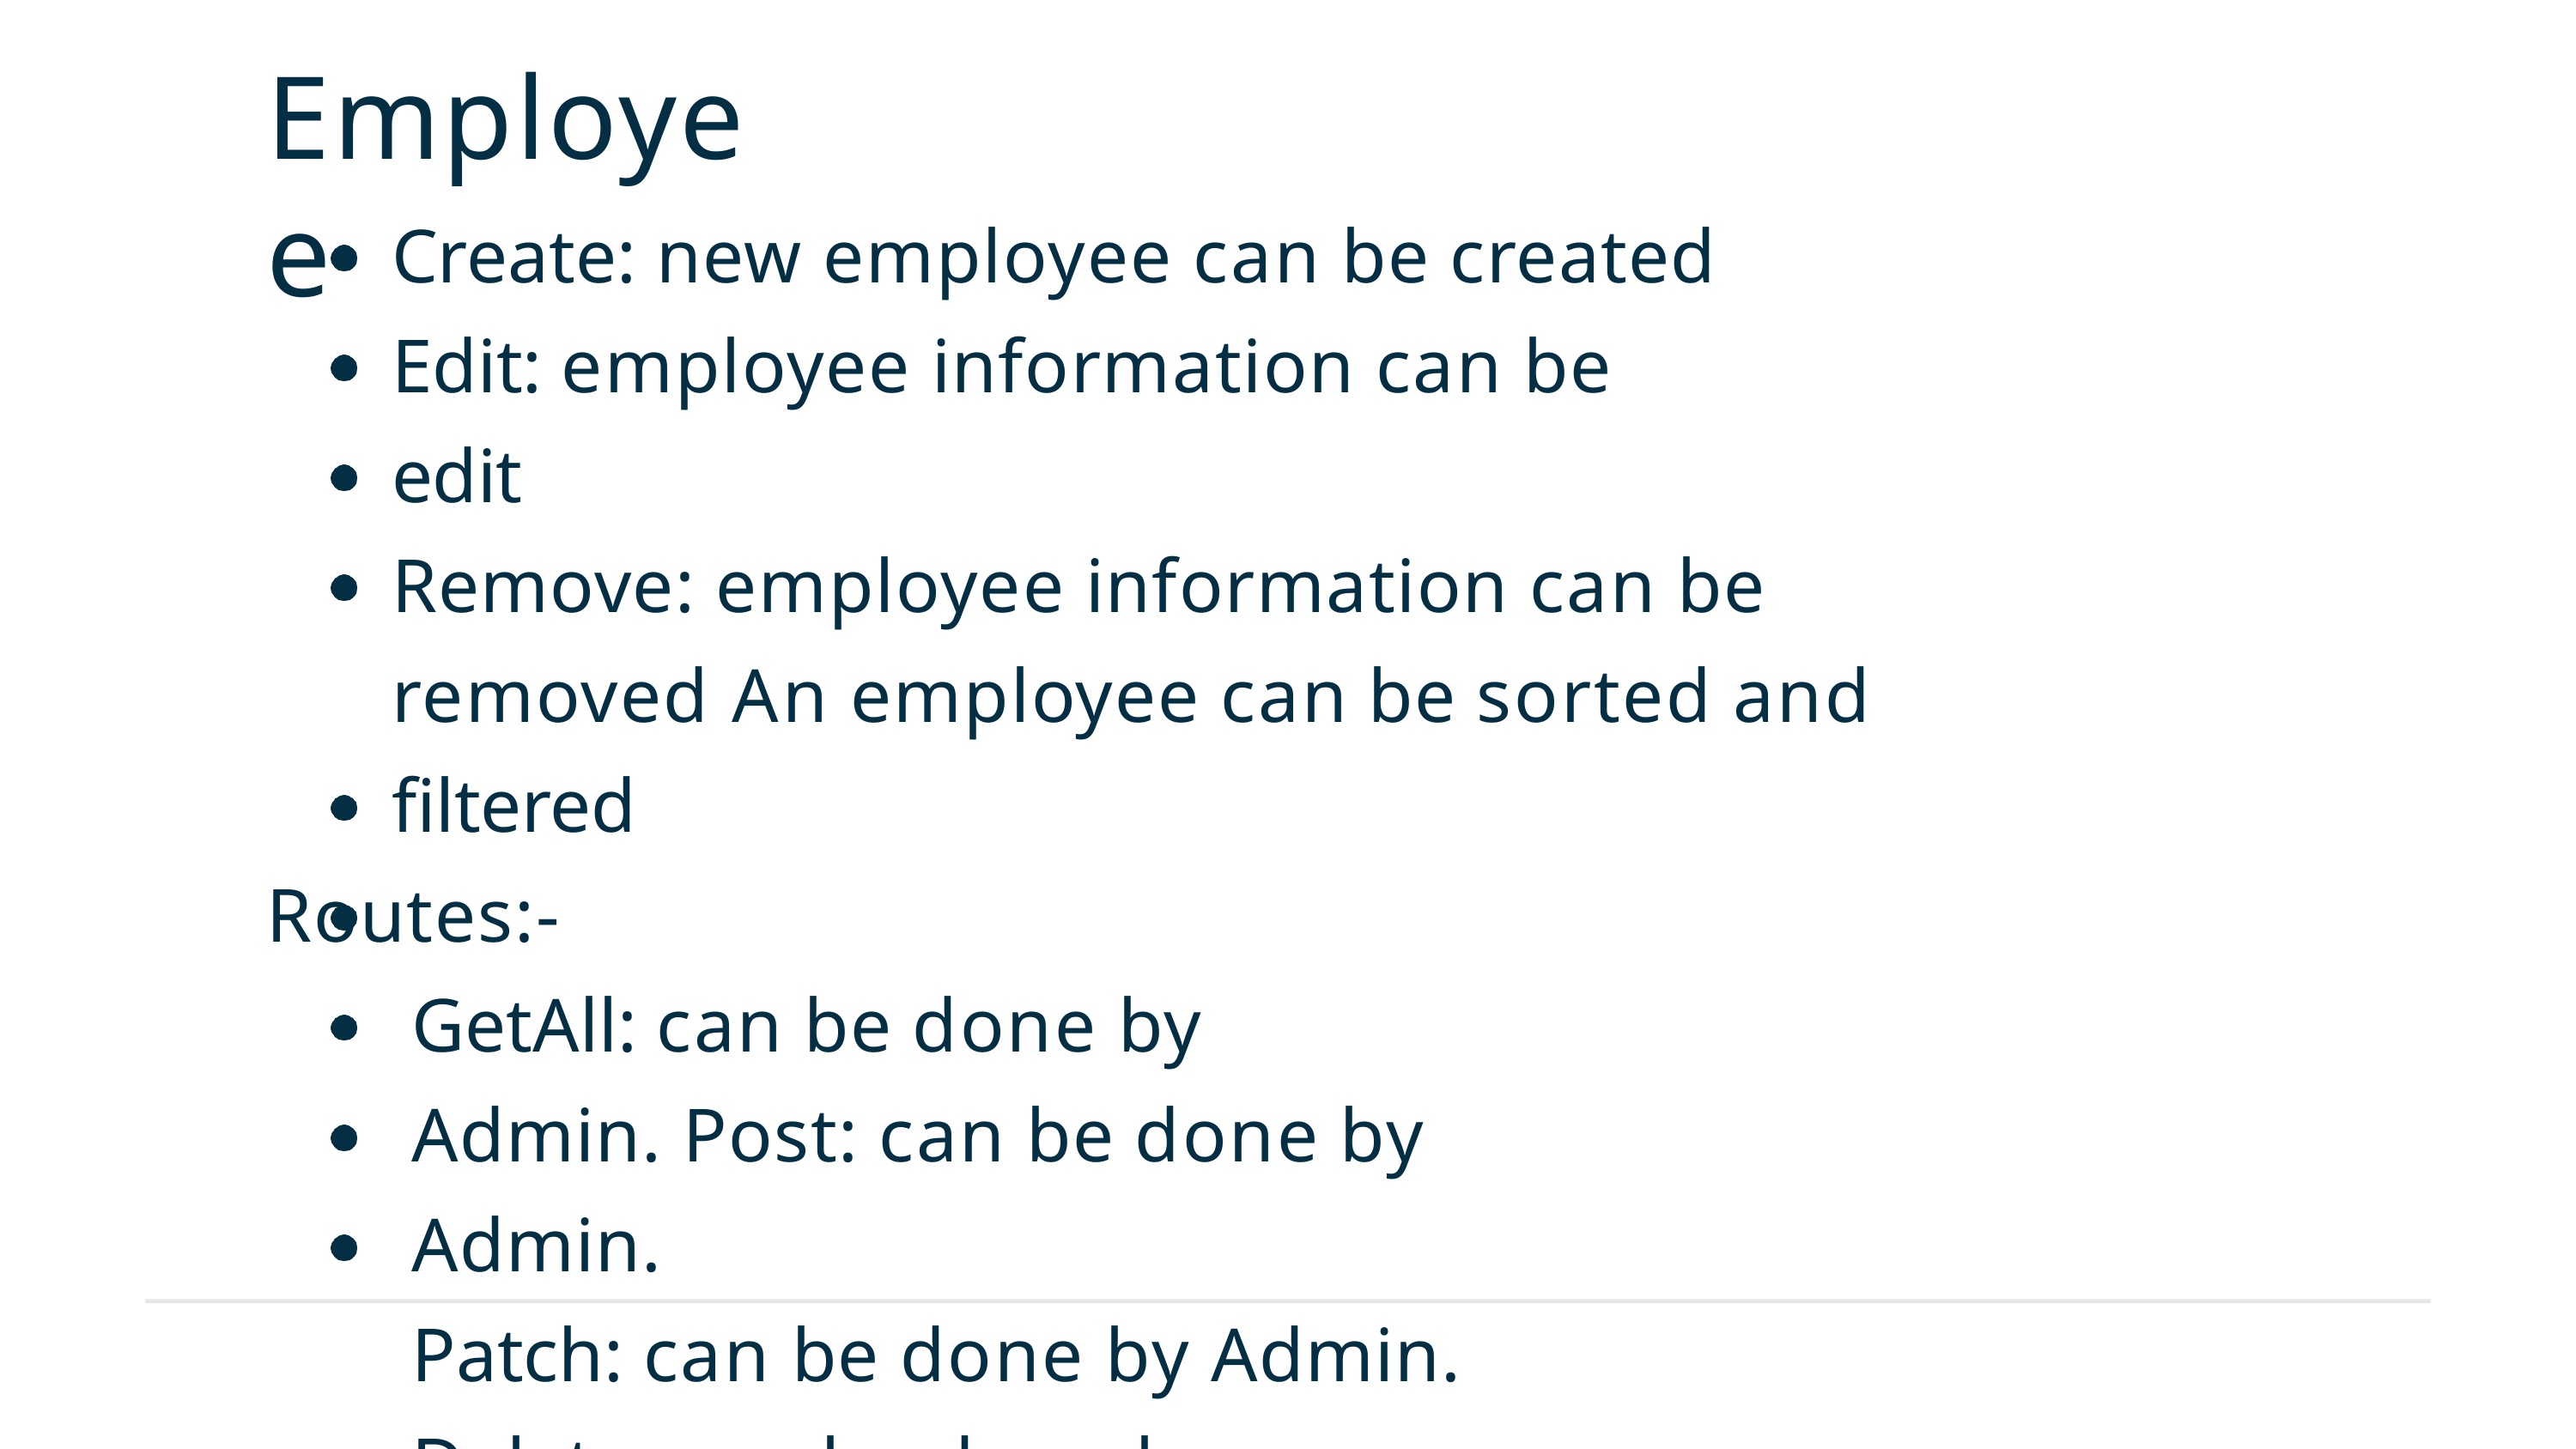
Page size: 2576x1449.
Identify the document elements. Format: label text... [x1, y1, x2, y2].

picture [350, 1254, 357, 1261]
picture [350, 1144, 357, 1151]
picture [350, 264, 357, 271]
picture [346, 794, 357, 802]
picture [331, 923, 343, 931]
text_box [144, 1299, 2432, 1304]
picture [346, 1034, 357, 1041]
picture [331, 373, 337, 381]
picture [349, 574, 357, 581]
picture [346, 815, 357, 822]
picture [349, 355, 357, 361]
text_box Create: new employee can be created Edit: employee information can be edit Remove: employee information can be removed An employee can be sorted and filtered Routes:- GetAll: can be done by Admin. Post: can be done by Admin. Patch: can be done by Admin. Delete: can be done by Admin. GetById: can be done by Admin. [264, 1304, 2044, 1449]
picture [349, 1234, 357, 1241]
picture [349, 245, 357, 252]
picture [331, 464, 339, 473]
picture [331, 593, 337, 601]
picture [349, 1125, 357, 1131]
picture [331, 1015, 339, 1023]
title Employee [264, 43, 793, 320]
picture [331, 1143, 337, 1151]
picture [350, 594, 357, 601]
picture [331, 1033, 343, 1041]
picture [349, 464, 357, 471]
picture [350, 374, 357, 381]
picture [331, 355, 339, 363]
text_box Create: new employee can be created Edit: employee information can be edit Remove: employee information can be removed An employee can be sorted and filtered Routes:- GetAll: can be done by Admin. Post: can be done by Admin. Patch: can be done by Admin. Delete: can be done by Admin. GetById: can be done by Admin. [264, 185, 2044, 1299]
picture [331, 1234, 339, 1243]
picture [349, 1015, 357, 1022]
picture [353, 925, 357, 931]
picture [331, 813, 343, 822]
picture [331, 483, 337, 491]
picture [331, 794, 343, 803]
picture [331, 574, 339, 583]
picture [349, 905, 357, 912]
picture [331, 245, 339, 253]
picture [350, 484, 357, 491]
picture [331, 1253, 337, 1261]
picture [331, 264, 337, 271]
picture [331, 1125, 339, 1133]
